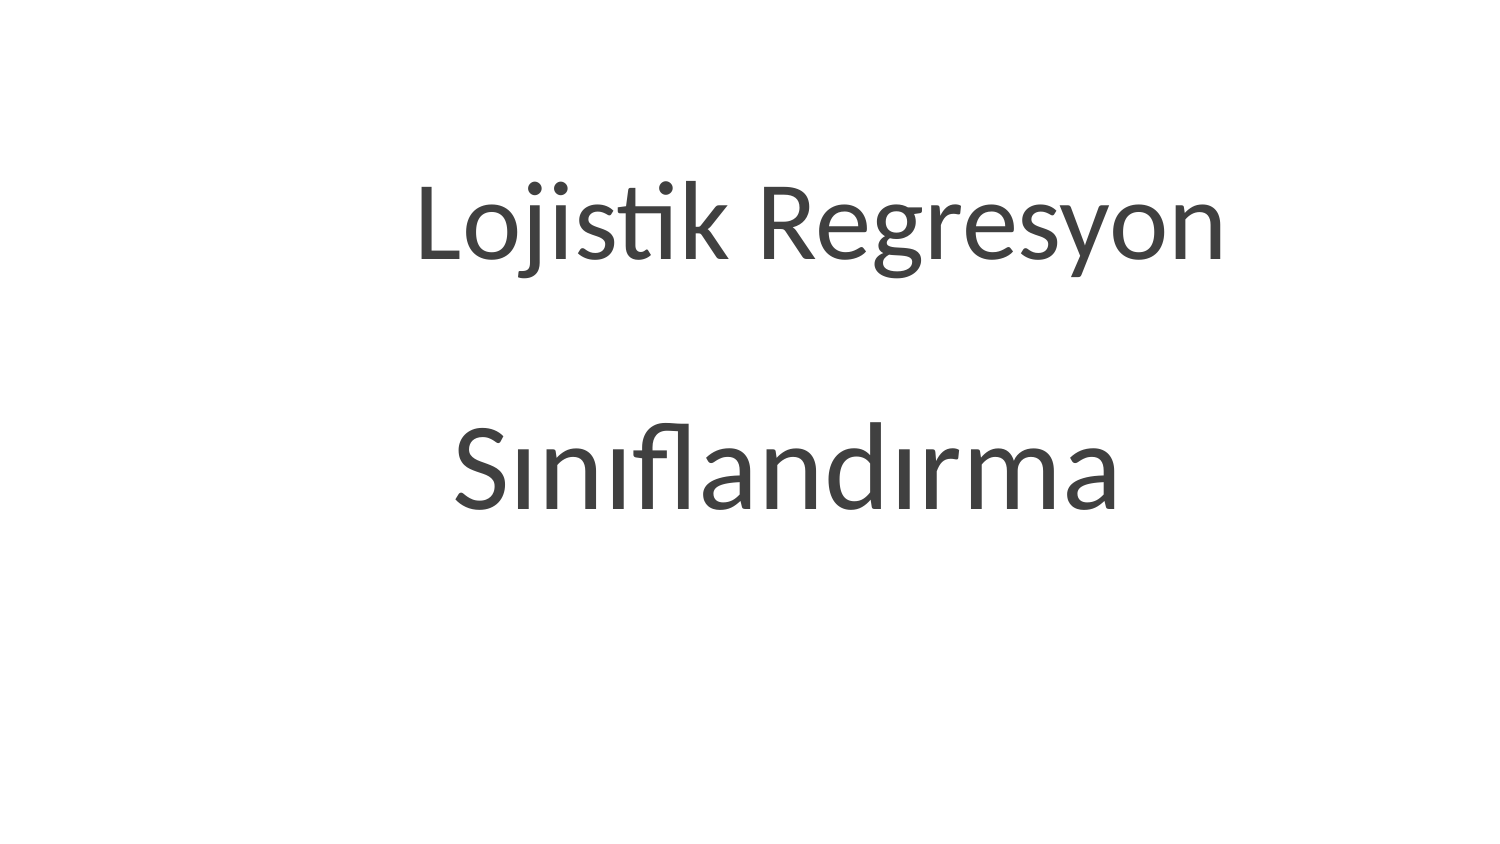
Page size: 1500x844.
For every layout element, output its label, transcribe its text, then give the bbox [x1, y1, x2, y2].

text_box Lojistik Regresyon [399, 96, 1500, 332]
title Sınıflandırma [437, 321, 1238, 597]
